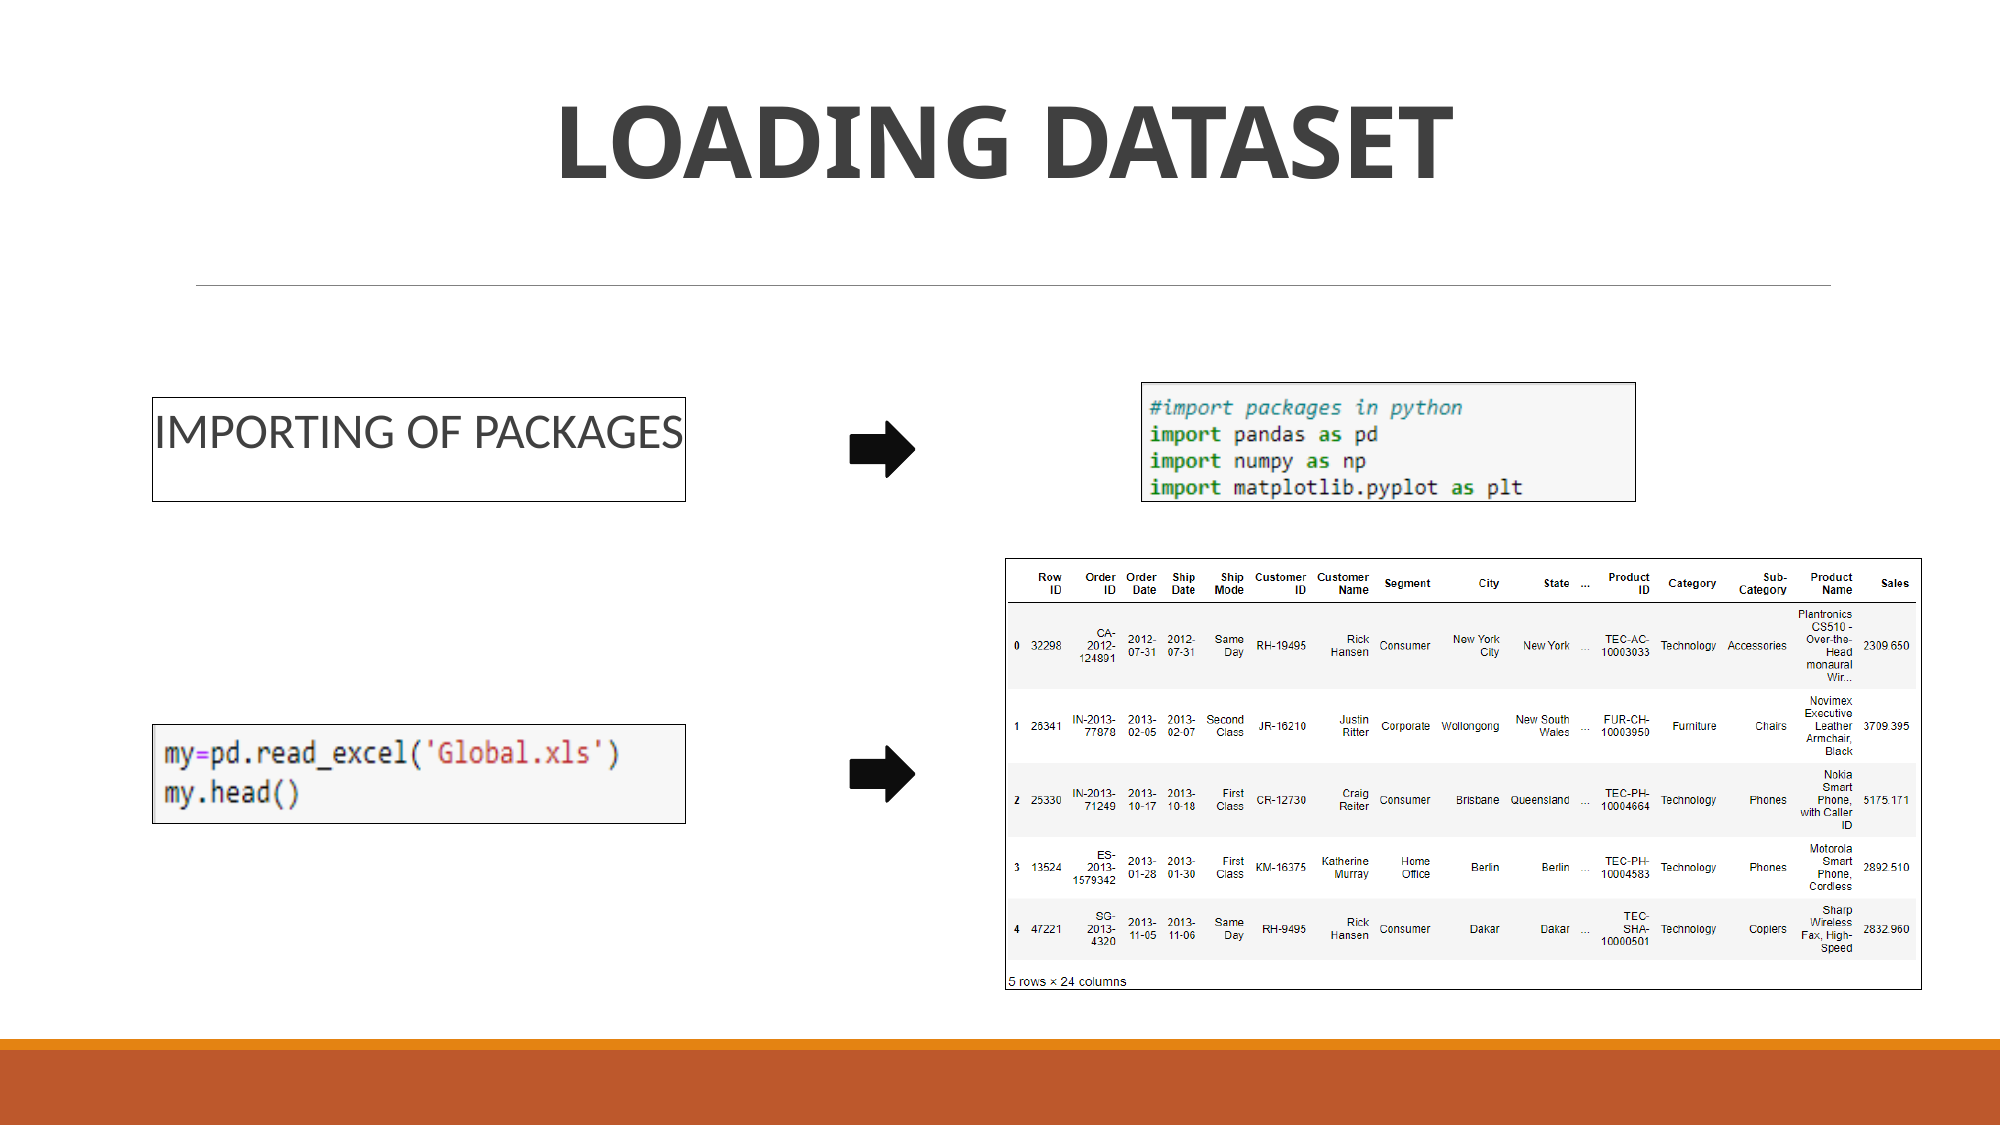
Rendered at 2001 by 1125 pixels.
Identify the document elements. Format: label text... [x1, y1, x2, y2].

picture [152, 723, 686, 825]
title LOADING DATASET [180, 35, 1830, 207]
picture [1004, 557, 1923, 991]
text_box [849, 420, 916, 478]
text_box [849, 745, 916, 803]
list IMPORTING OF PACKAGES [152, 397, 686, 502]
picture [1140, 381, 1636, 502]
